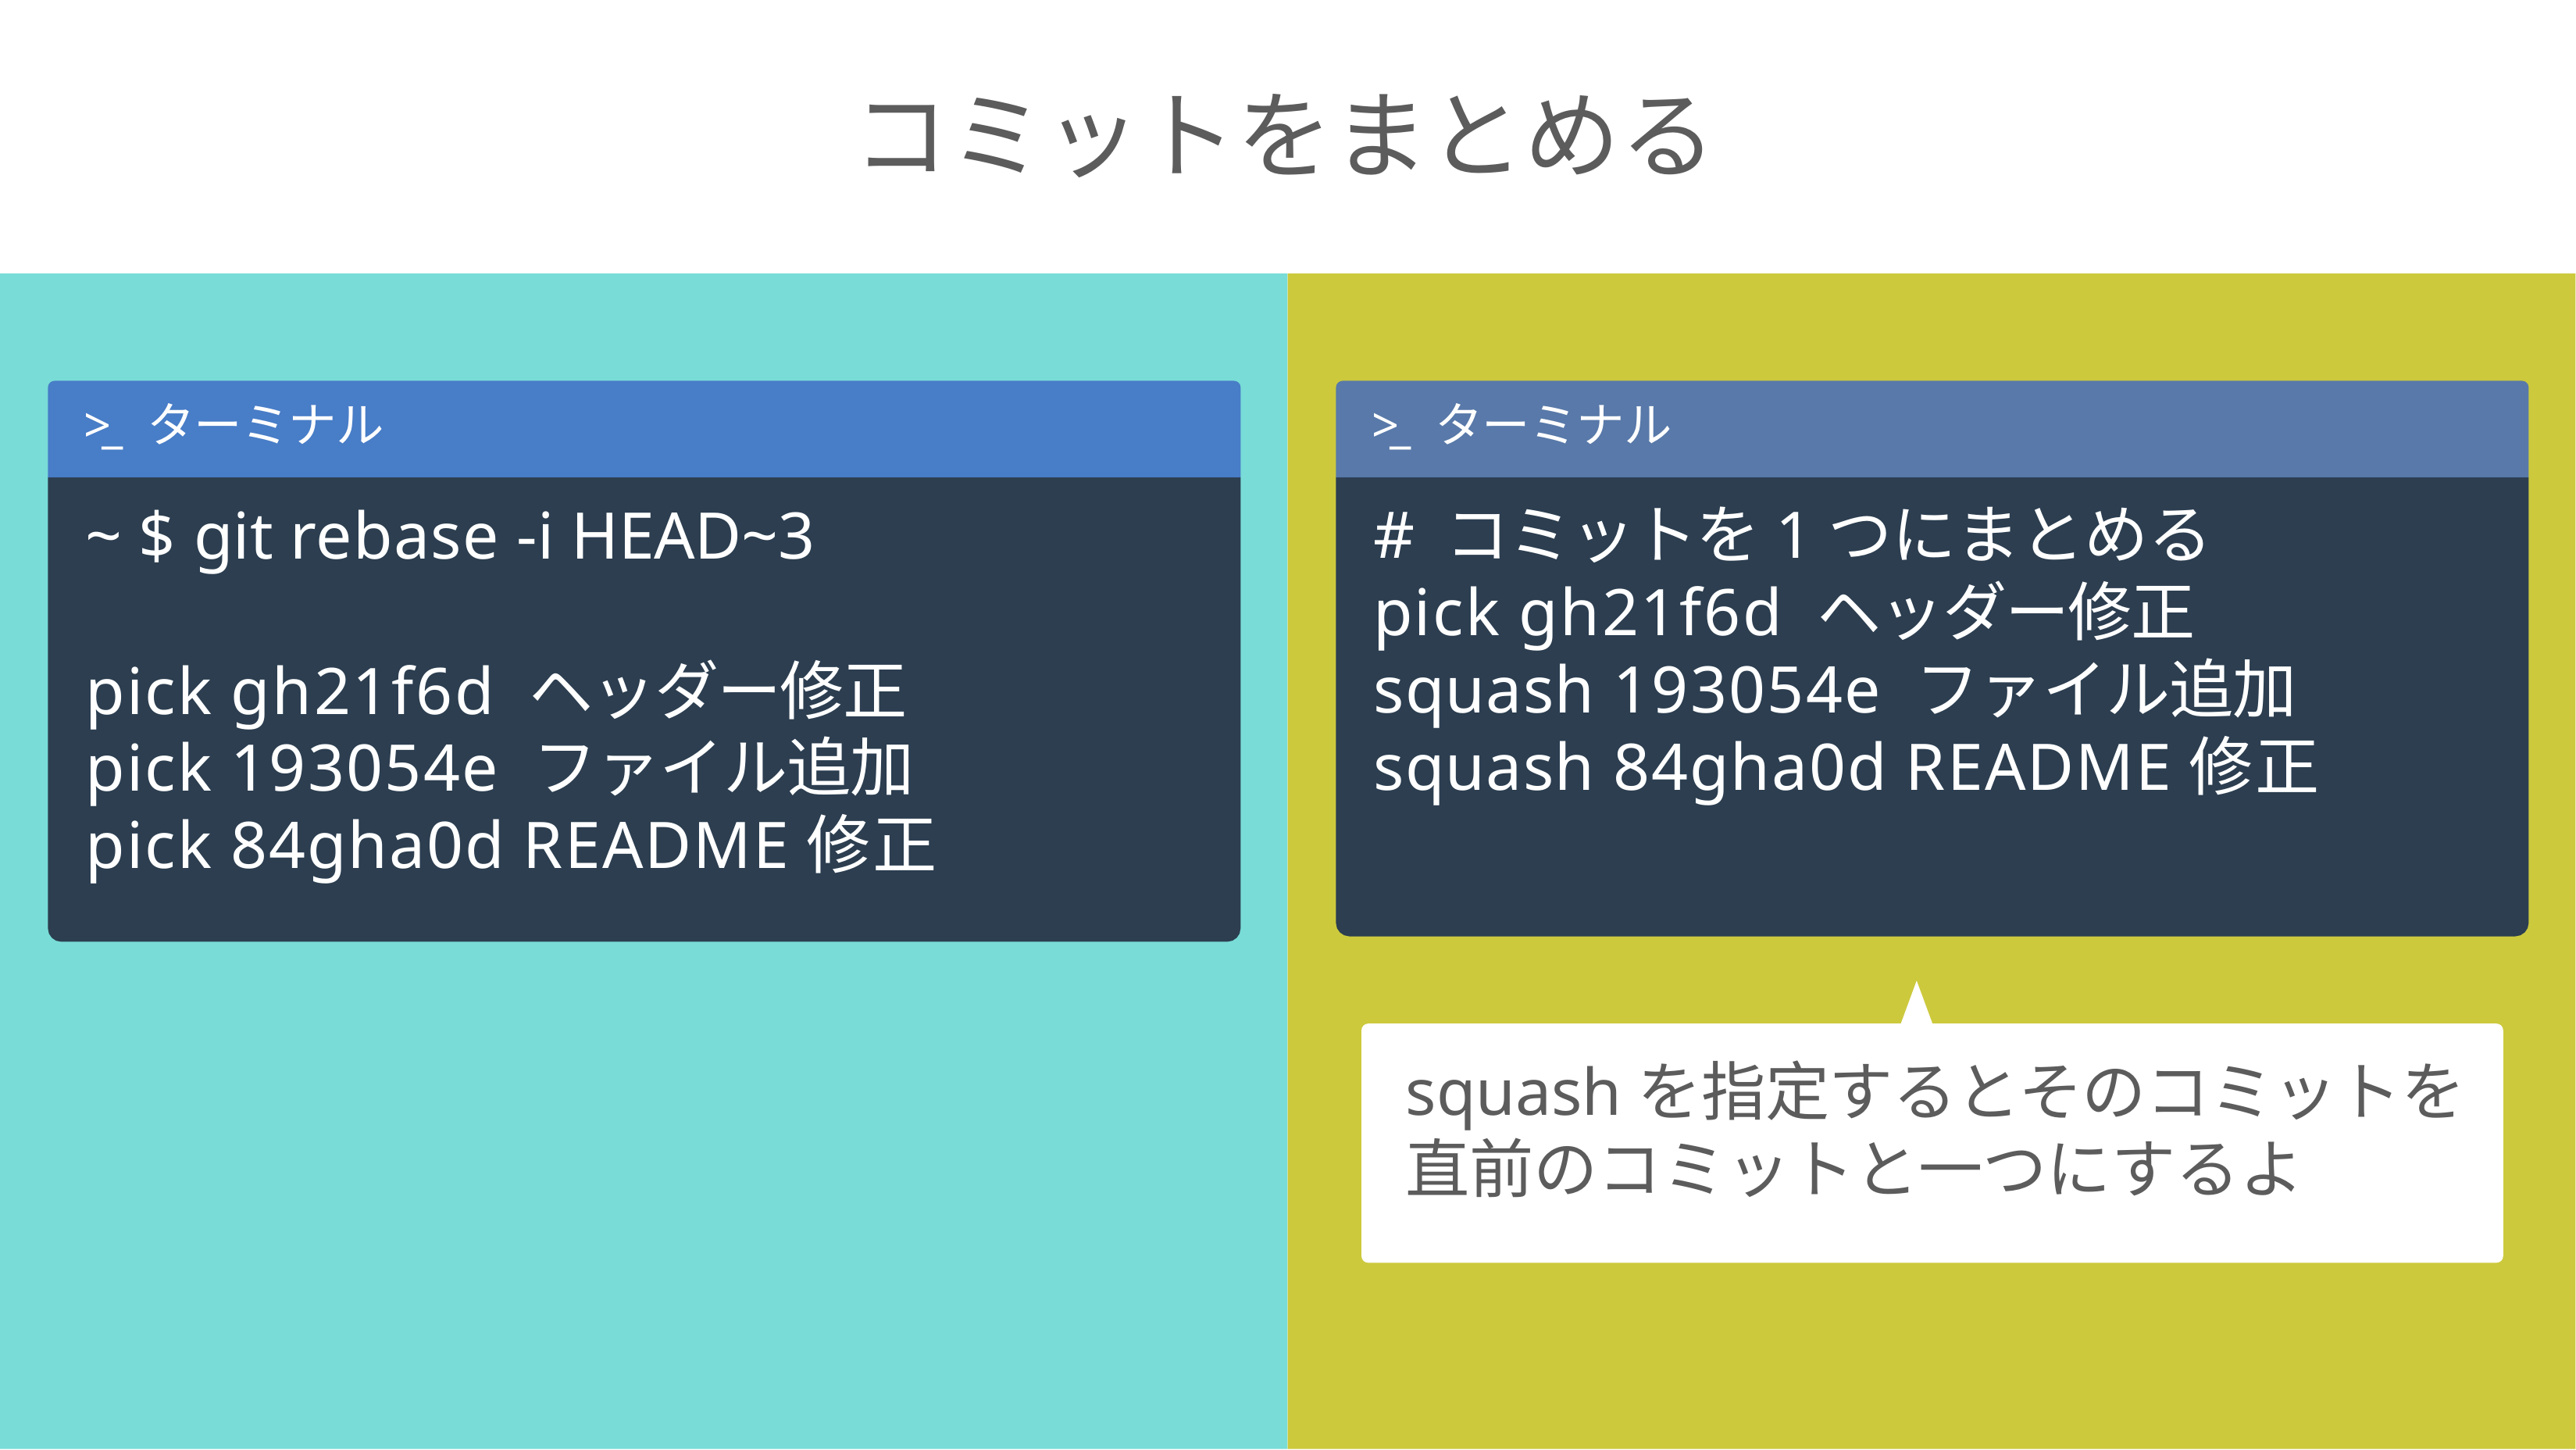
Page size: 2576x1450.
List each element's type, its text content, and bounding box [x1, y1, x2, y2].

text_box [1336, 380, 2529, 937]
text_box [1287, 273, 2576, 1449]
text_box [0, 273, 1286, 1449]
title コミットをまとめる [851, 73, 1725, 273]
